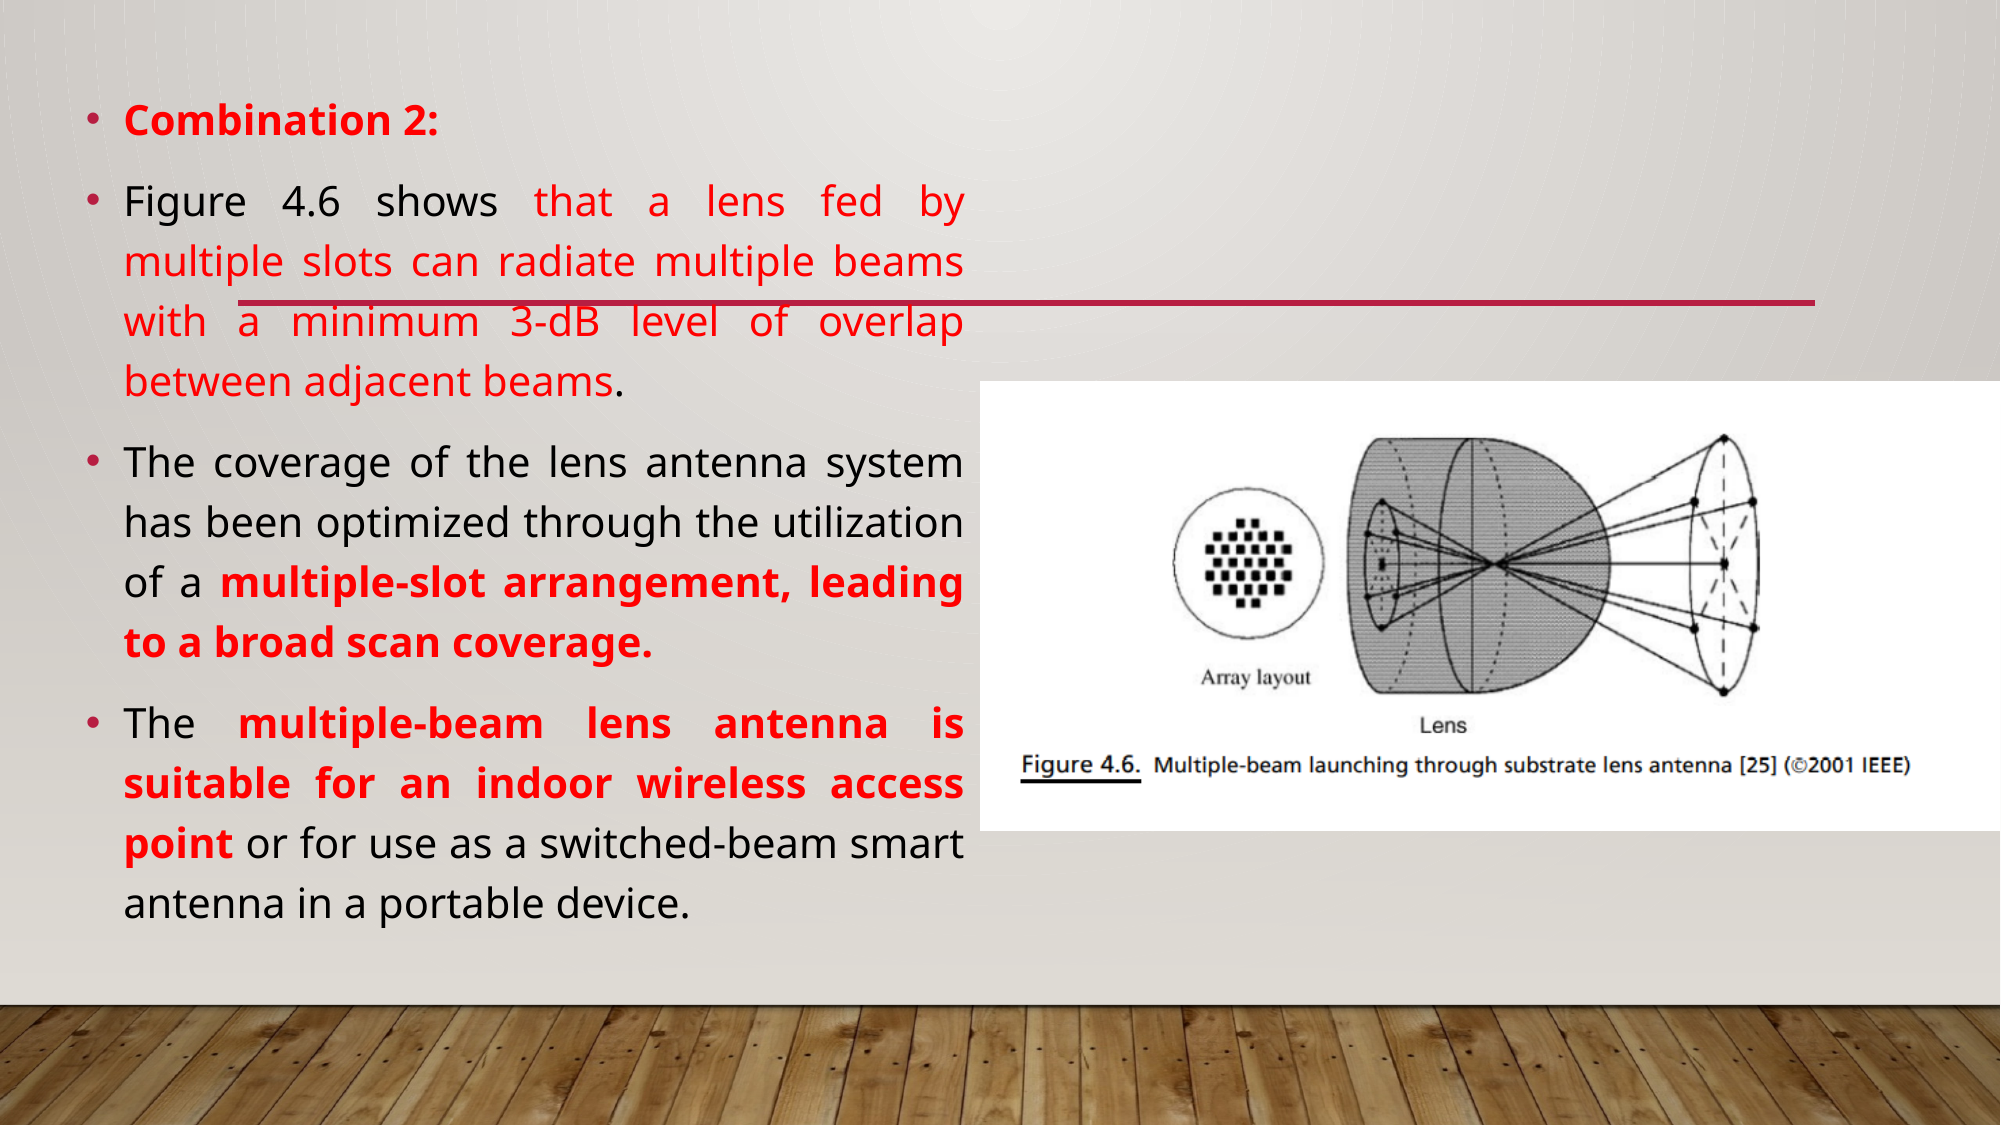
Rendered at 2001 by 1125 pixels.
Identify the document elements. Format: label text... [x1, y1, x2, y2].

picture [979, 381, 2000, 831]
picture [0, 1005, 2000, 1125]
list Combination 2: Figure 4.6 shows that a lens fed by multiple slots can radiate multiple beams with a minimum 3-dB level of overlap between adjacent beams. The coverage of the lens antenna system has been optimized through the utilization of a multiple-slot arrangement, leading to a broad scan coverage. The multiple-beam lens antenna is suitable for an indoor wireless access point or for use as a switched-beam smart antenna in a portable device. [70, 76, 980, 1019]
